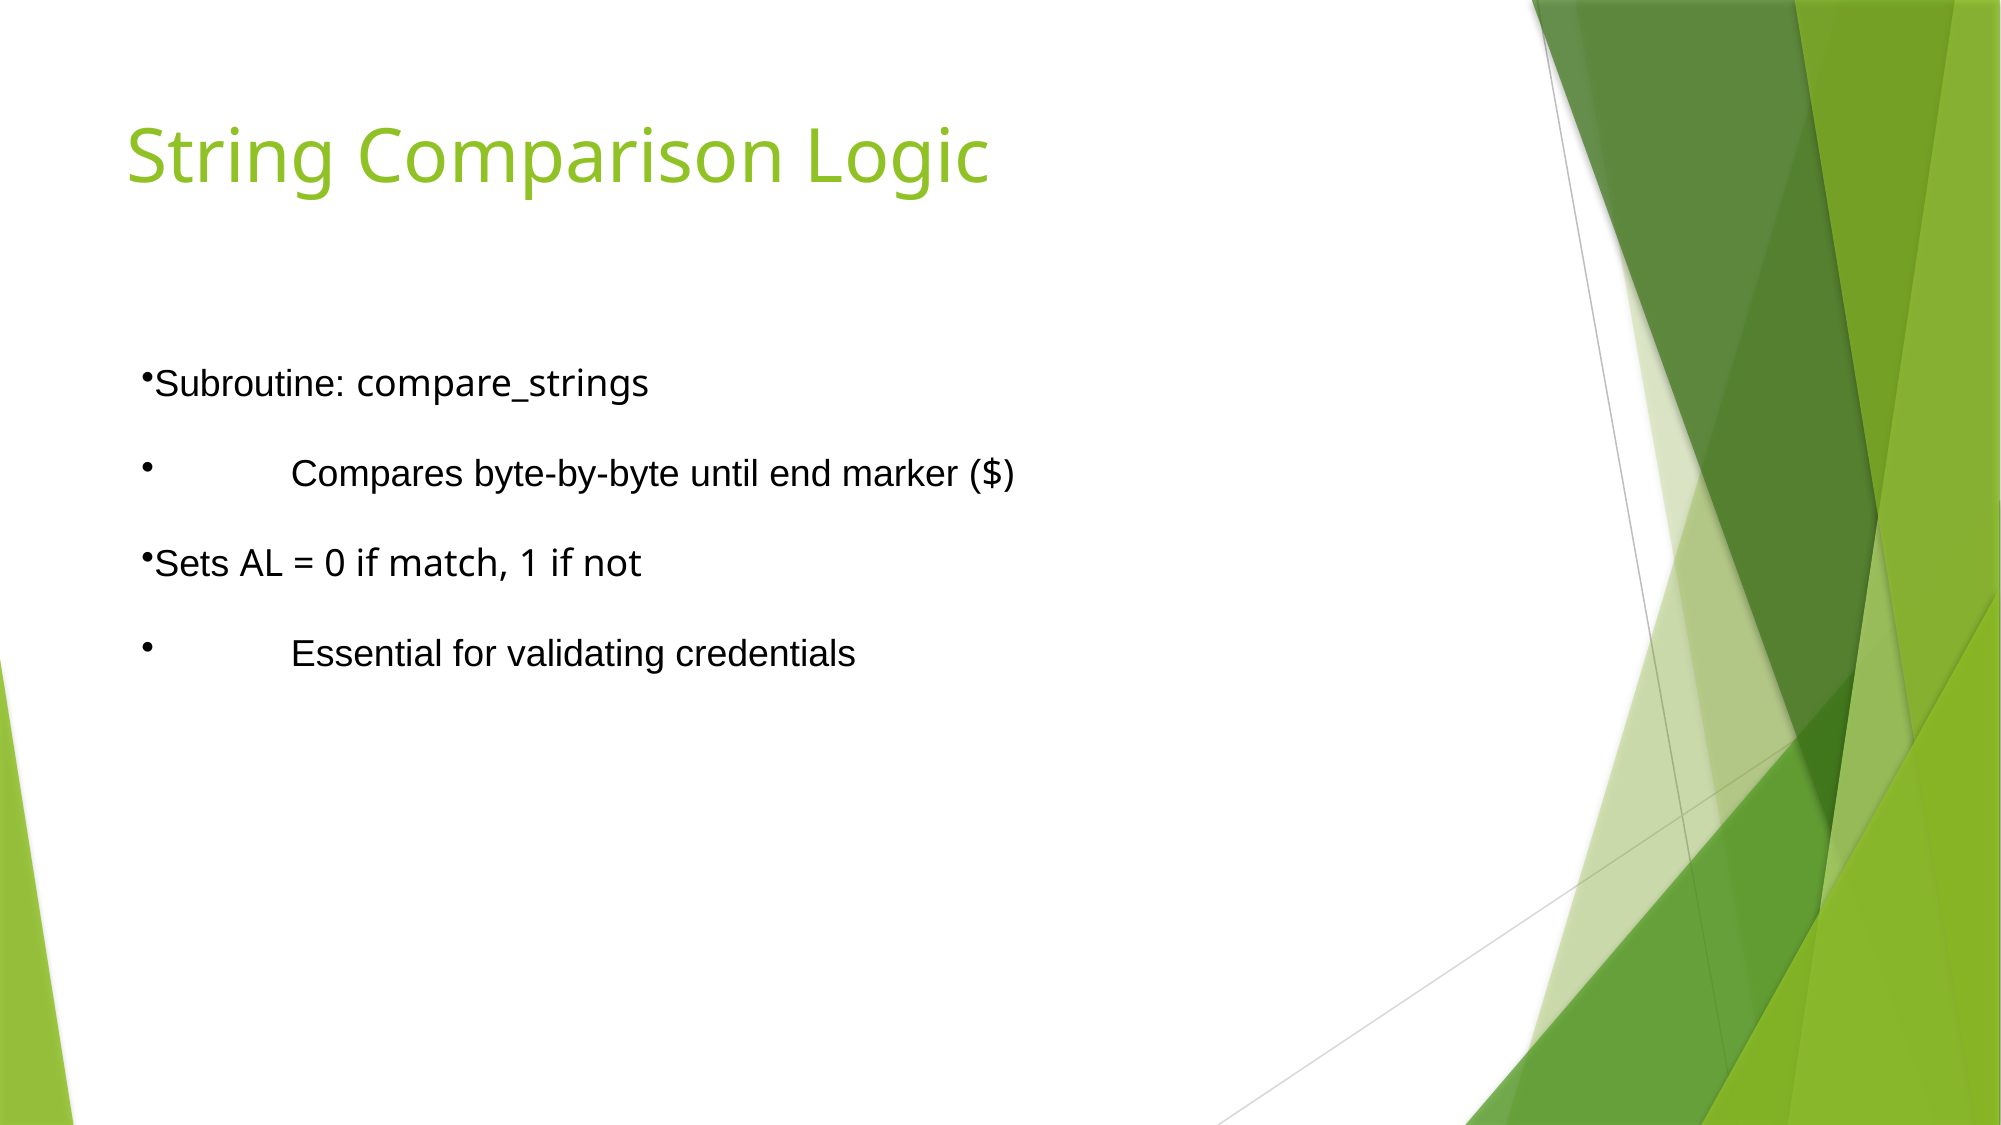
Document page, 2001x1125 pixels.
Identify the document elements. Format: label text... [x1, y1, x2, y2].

title String Comparison Logic [111, 99, 1522, 317]
list Subroutine: compare_strings Compares byte-by-byte until end marker ($) Sets AL = 0 if match, 1 if not Essential for validating credentials [126, 190, 1626, 844]
